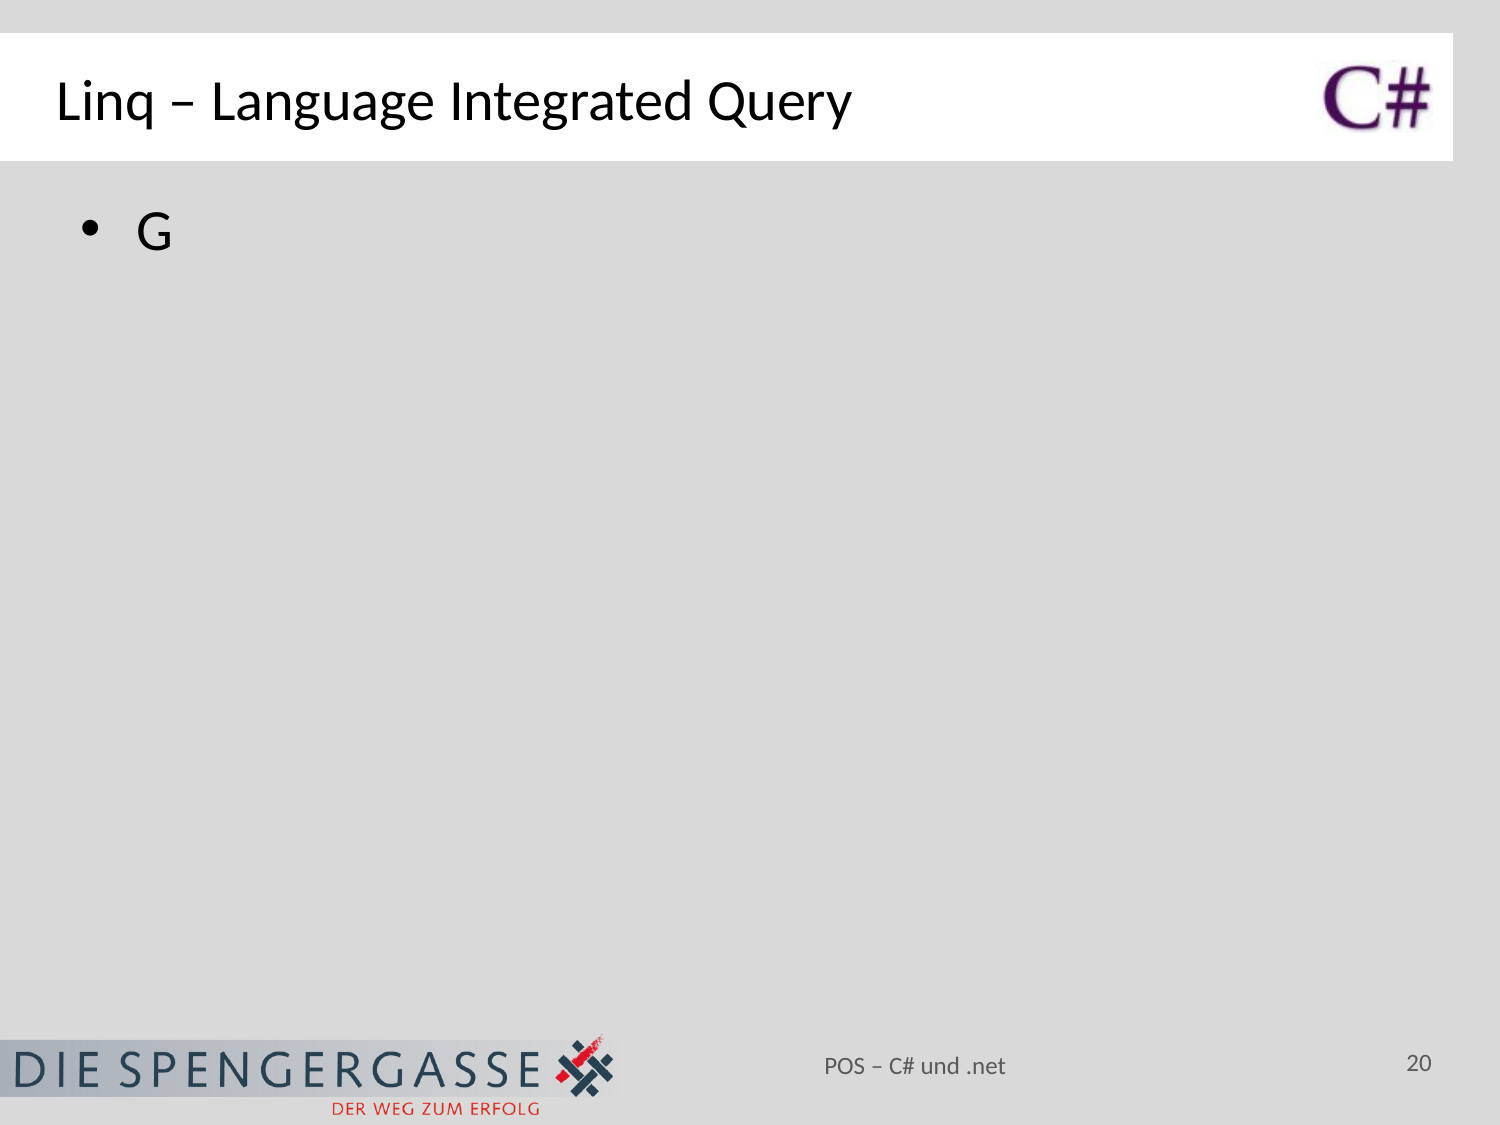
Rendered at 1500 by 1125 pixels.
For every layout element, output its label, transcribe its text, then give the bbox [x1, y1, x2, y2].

list G [64, 184, 1447, 1005]
slide_number 20 [1358, 1031, 1447, 1092]
picture [1316, 58, 1433, 133]
title Linq – Language Integrated Query [0, 33, 1454, 161]
footer POS – C# und .net [655, 1035, 1176, 1095]
picture [0, 1034, 621, 1119]
